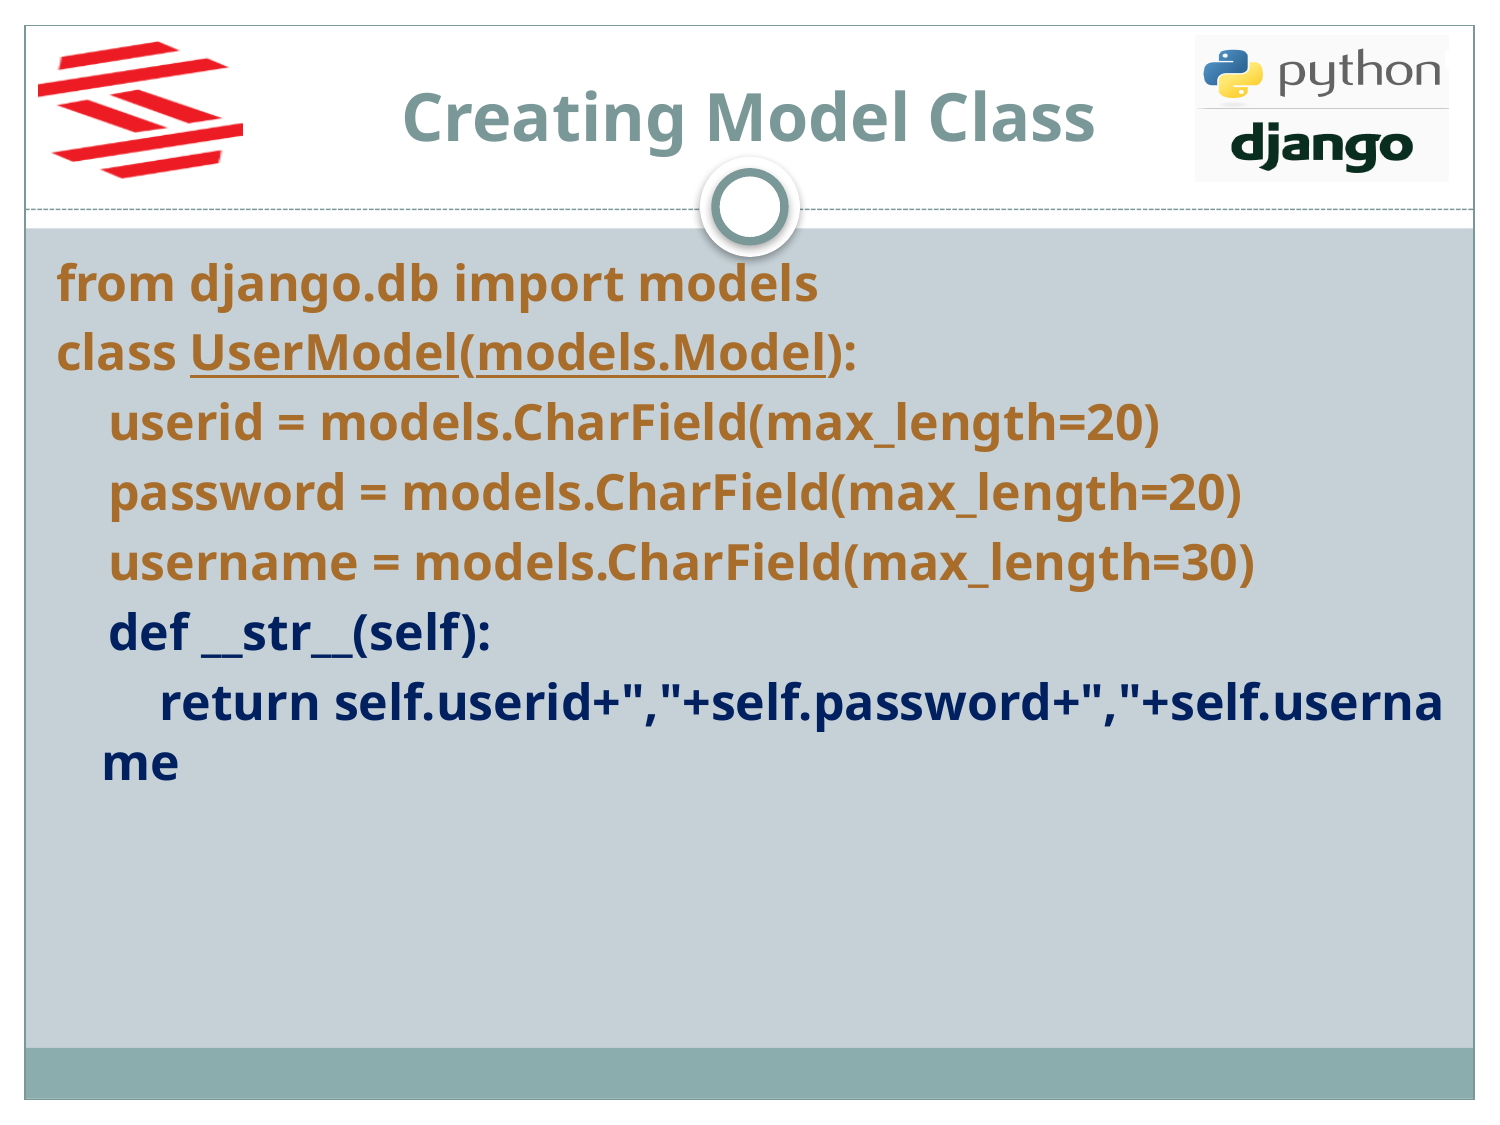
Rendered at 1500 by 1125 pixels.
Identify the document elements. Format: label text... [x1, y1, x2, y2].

title Creating Model Class [237, 37, 1190, 162]
picture [37, 40, 243, 185]
list from django.db import models class UserModel(models.Model): userid = models.CharField(max_length=20) password = models.CharField(max_length=20) username = models.CharField(max_length=30) def __str__(self): return self.userid+","+self.password+","+self.username [41, 243, 1471, 1125]
picture [1195, 34, 1449, 183]
